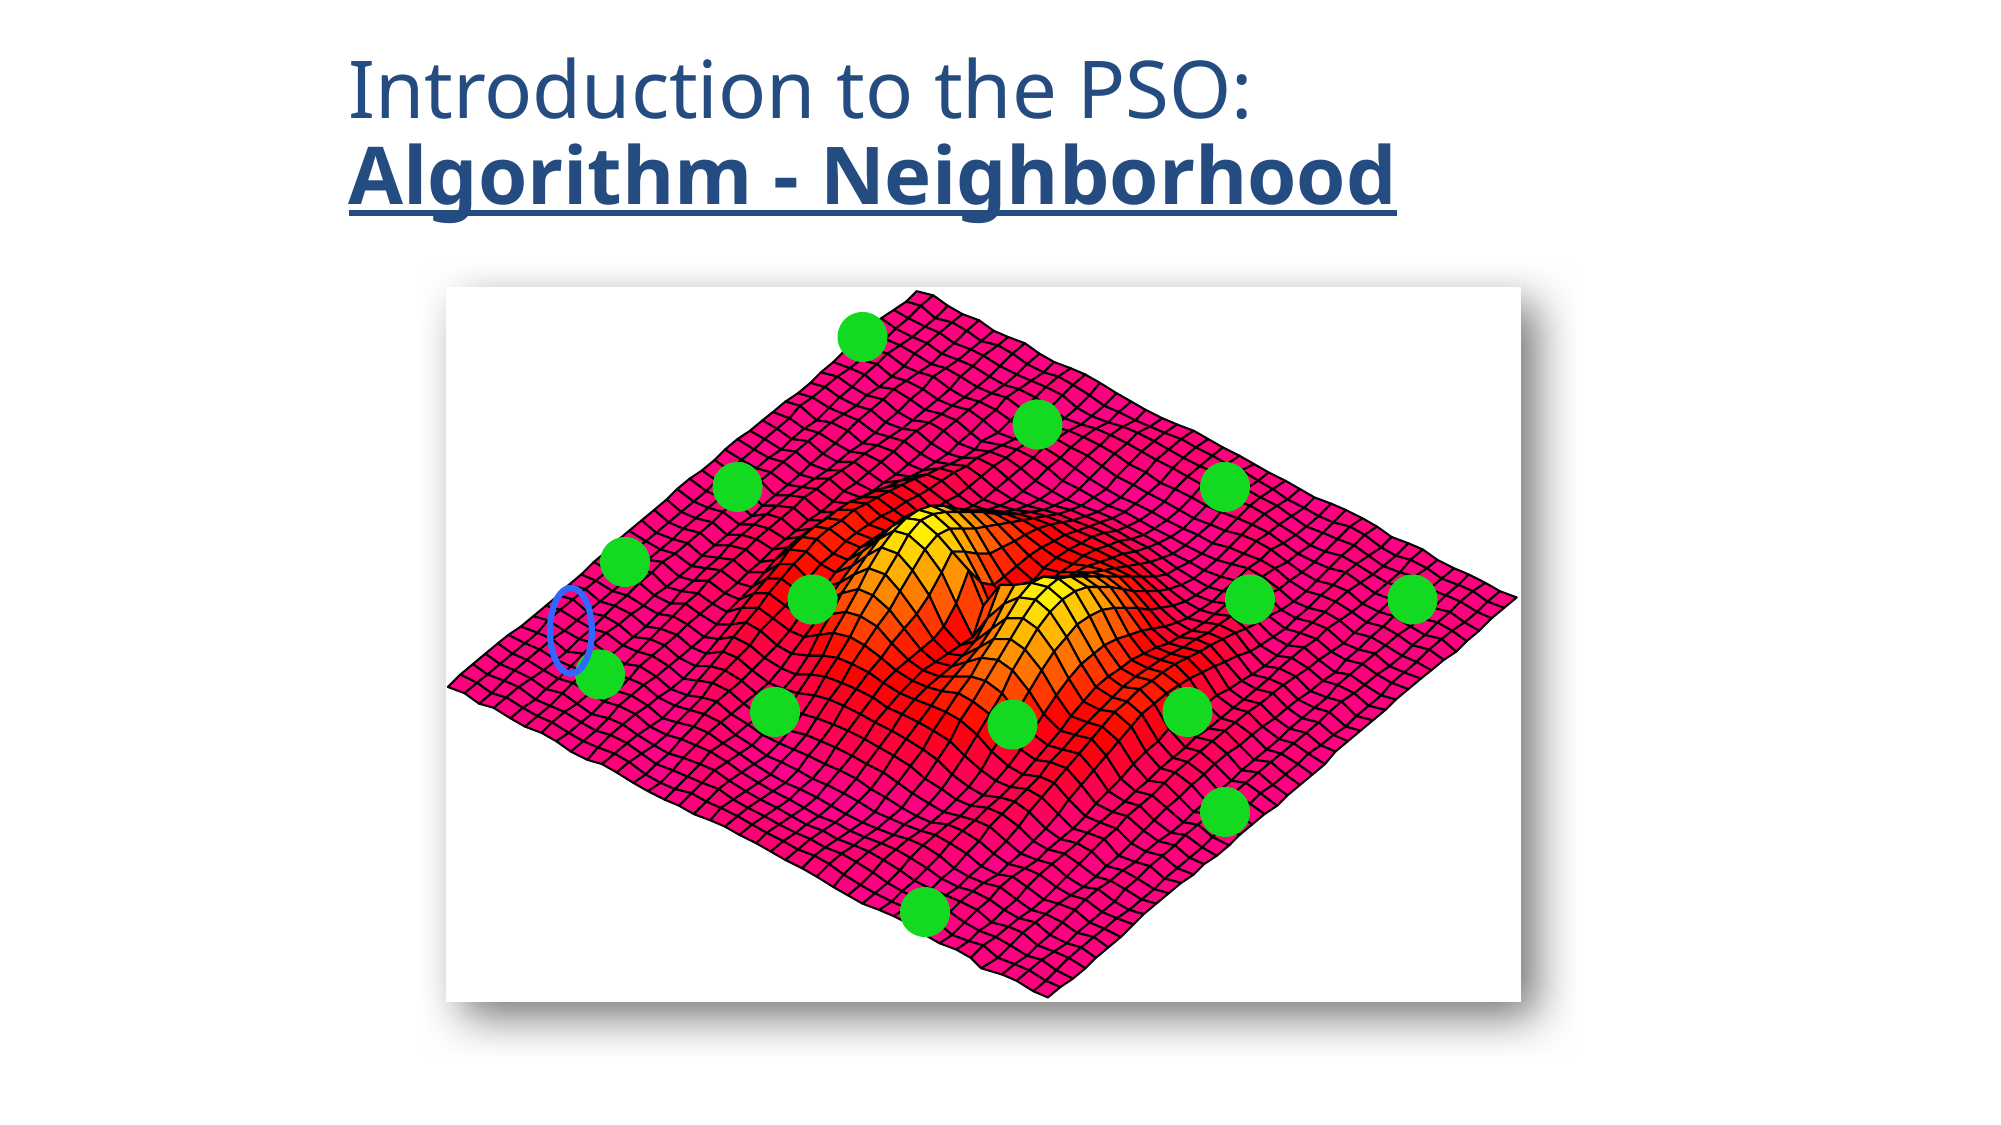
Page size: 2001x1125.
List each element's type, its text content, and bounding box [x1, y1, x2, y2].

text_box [445, 286, 1555, 1035]
title Introduction to the PSO: Algorithm - Neighborhood [324, 41, 1675, 230]
